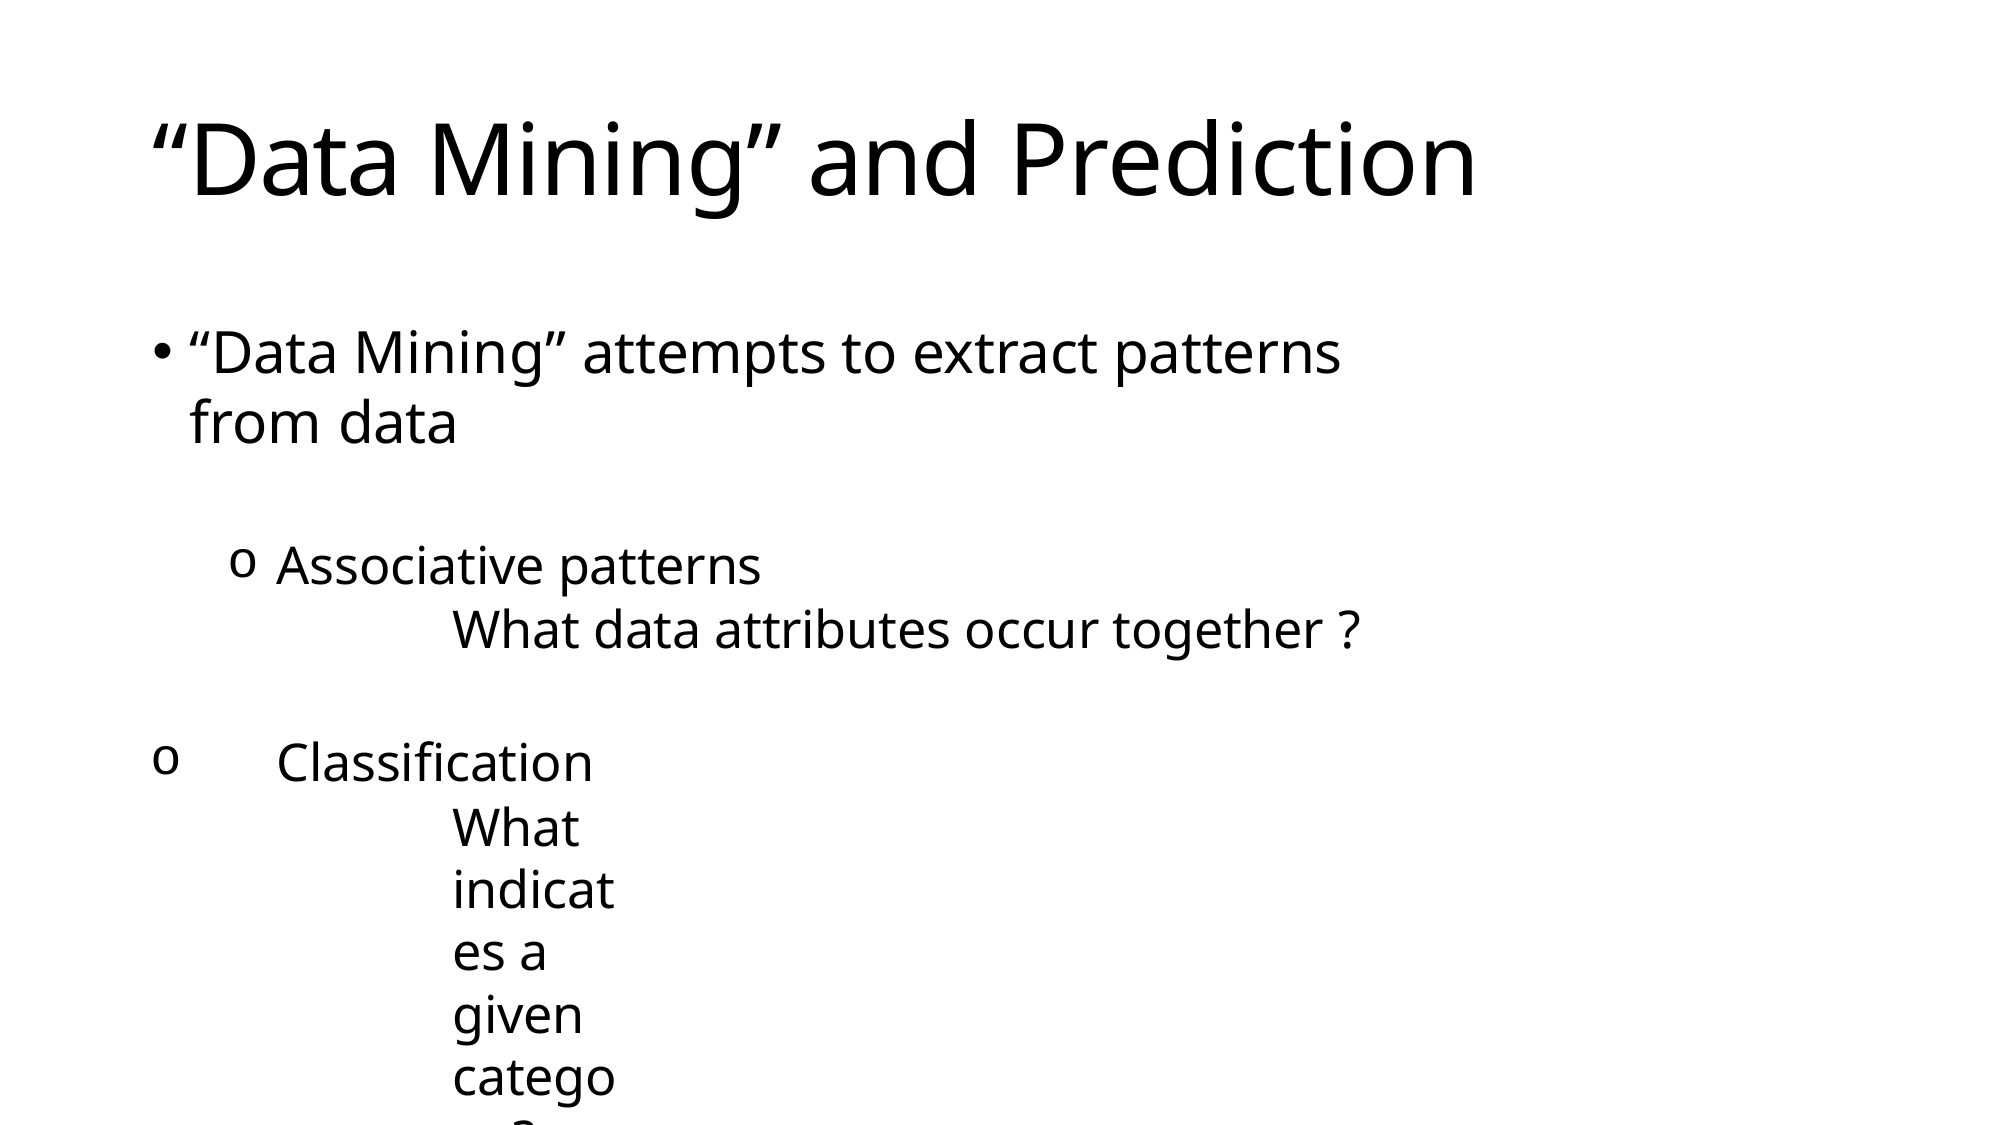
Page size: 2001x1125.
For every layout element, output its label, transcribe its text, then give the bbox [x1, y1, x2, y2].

title “Data Mining” and Prediction [150, 92, 1495, 283]
text_box “Data Mining” attempts to extract patterns from data Associative patterns What data attributes occur together ? Classification What indicates a given category ? [150, 313, 1440, 1125]
